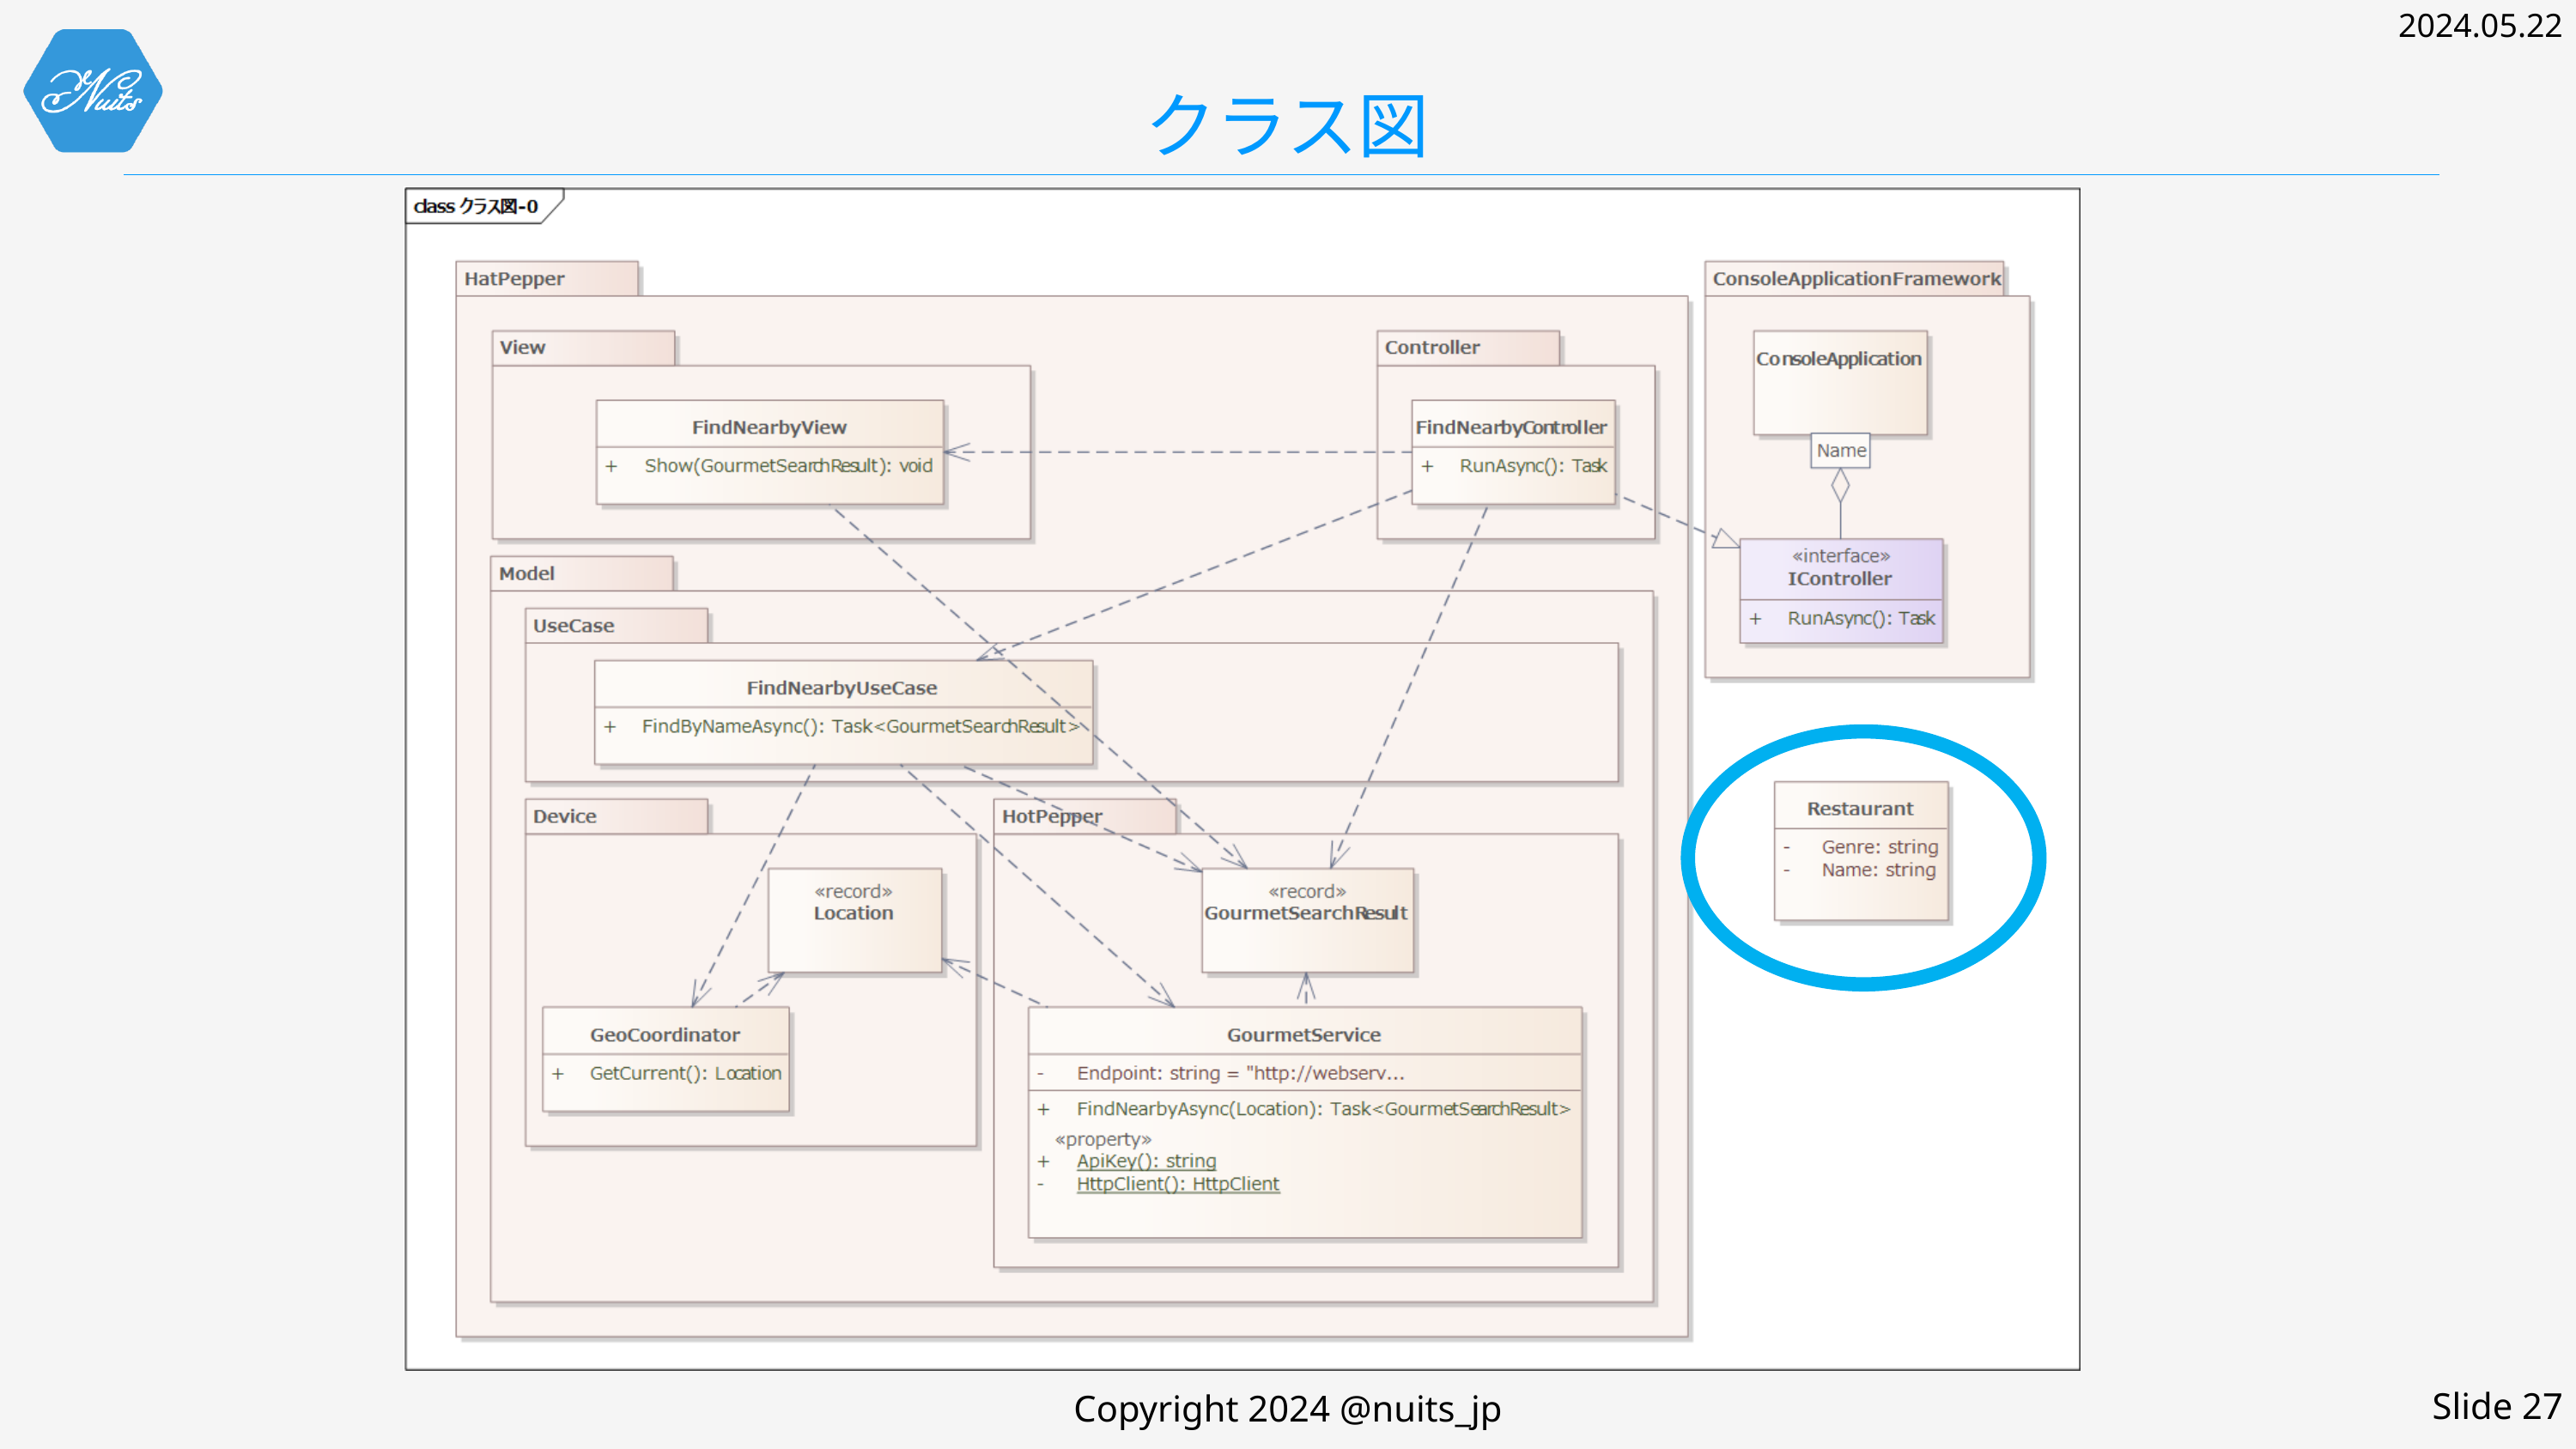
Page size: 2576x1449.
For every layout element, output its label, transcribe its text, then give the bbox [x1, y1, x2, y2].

picture [20, 18, 166, 163]
title クラス図 [44, 65, 2530, 175]
picture [404, 186, 2081, 1371]
